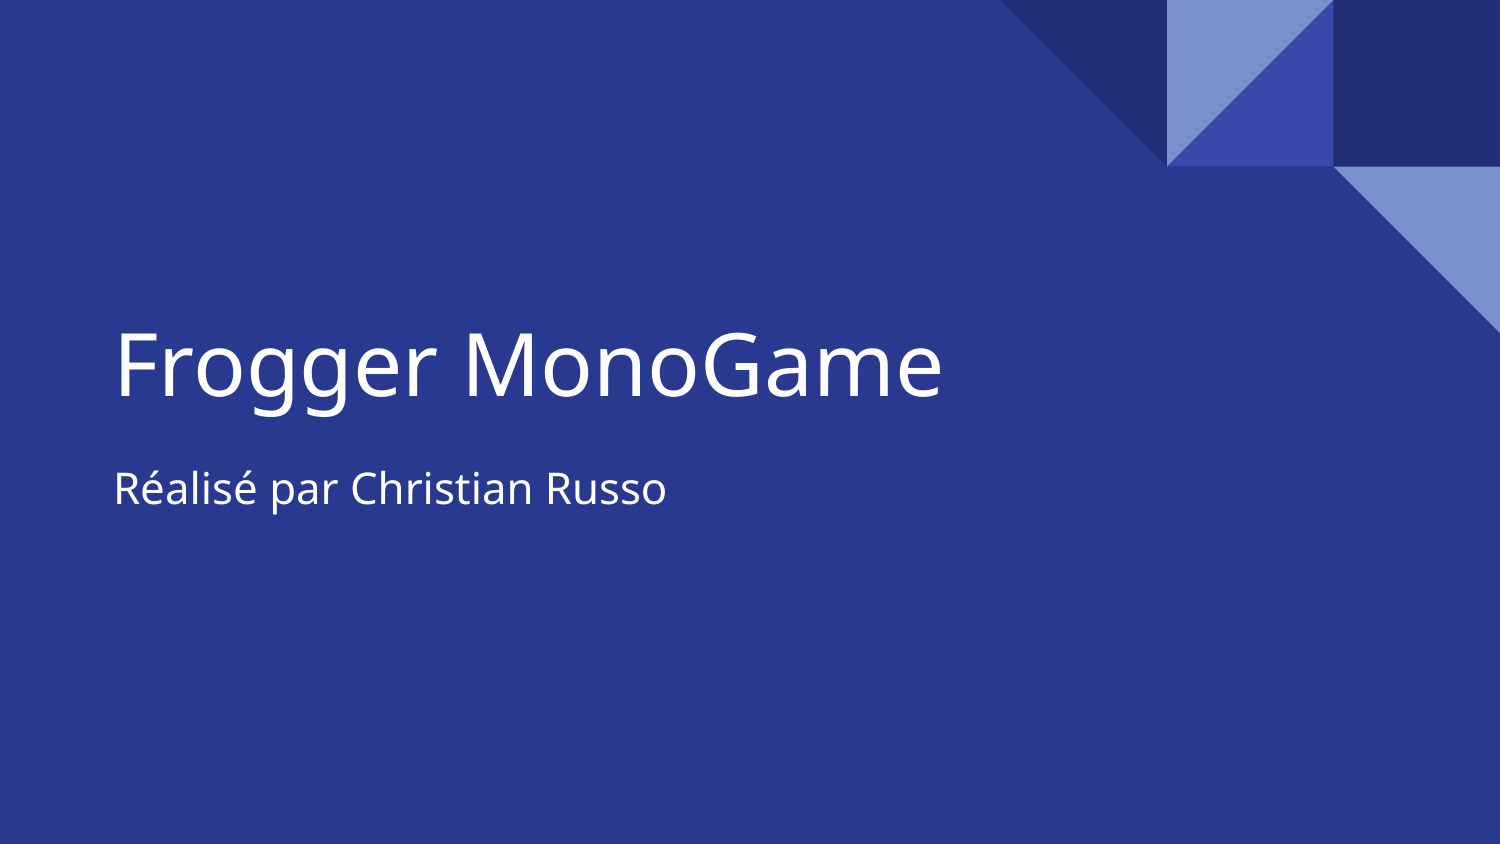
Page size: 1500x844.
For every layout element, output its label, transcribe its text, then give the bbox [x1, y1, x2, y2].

title Frogger MonoGame [98, 291, 1447, 429]
subtitle Réalisé par Christian Russo [98, 445, 1447, 517]
